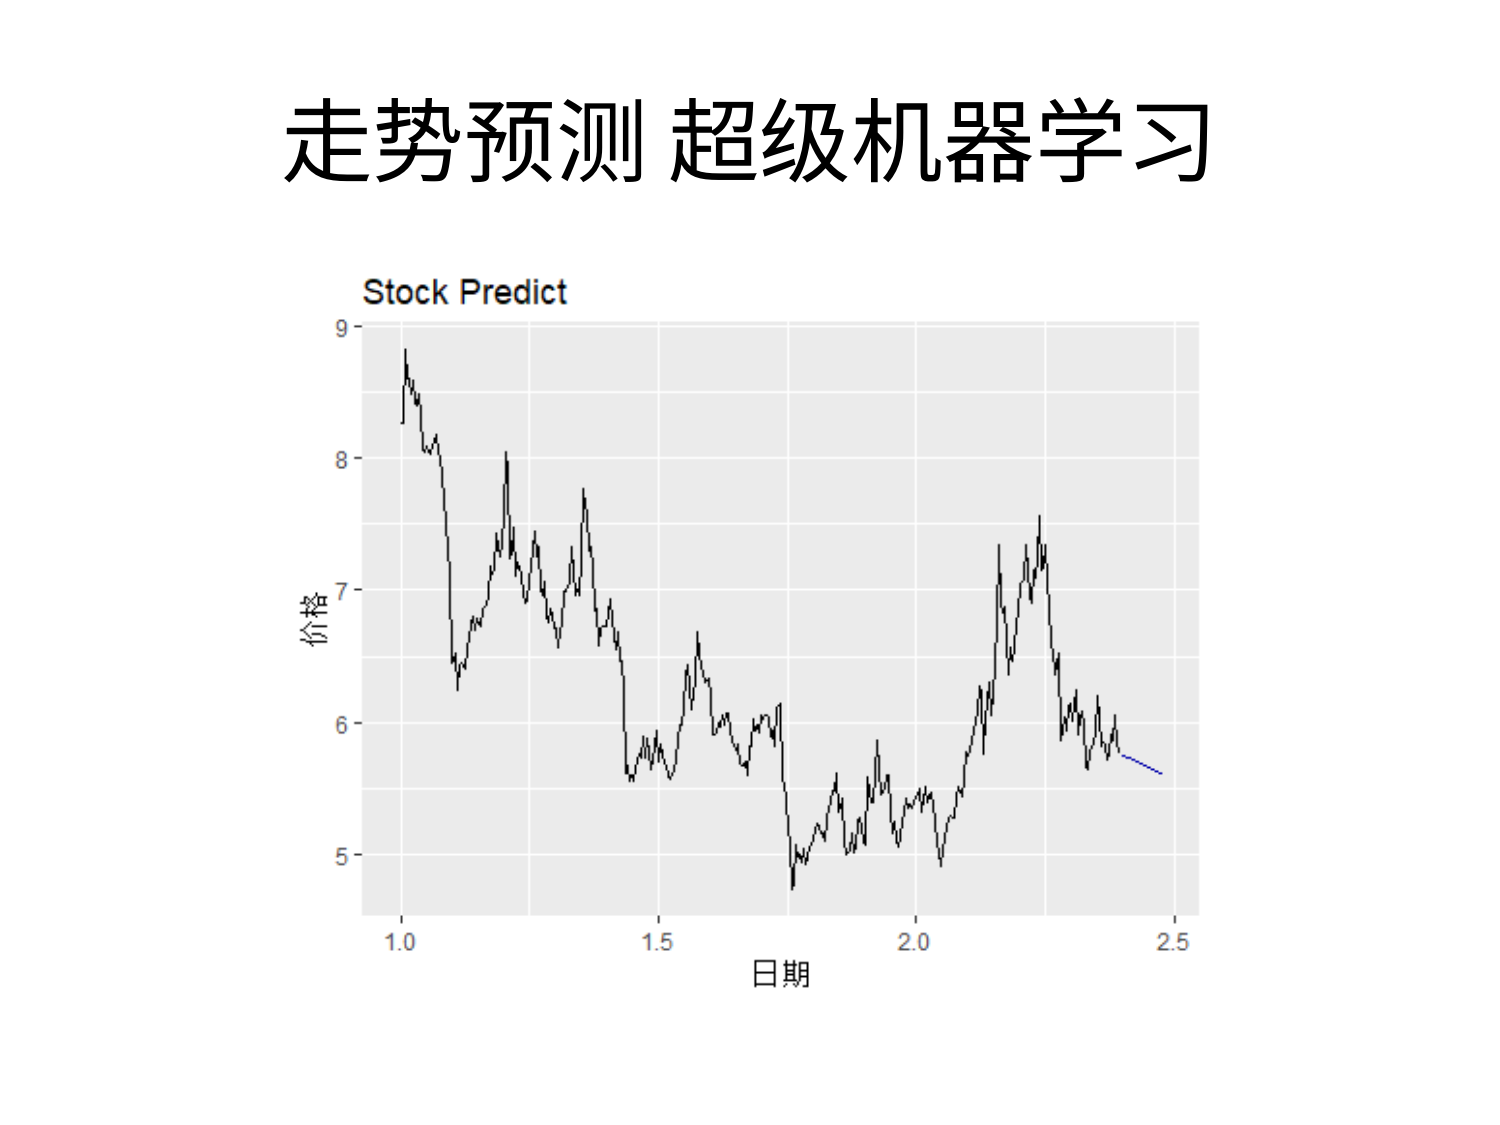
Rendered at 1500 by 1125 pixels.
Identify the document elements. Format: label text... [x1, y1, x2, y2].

title 走势预测 超级机器学习 [75, 45, 1425, 233]
picture [287, 262, 1215, 1005]
